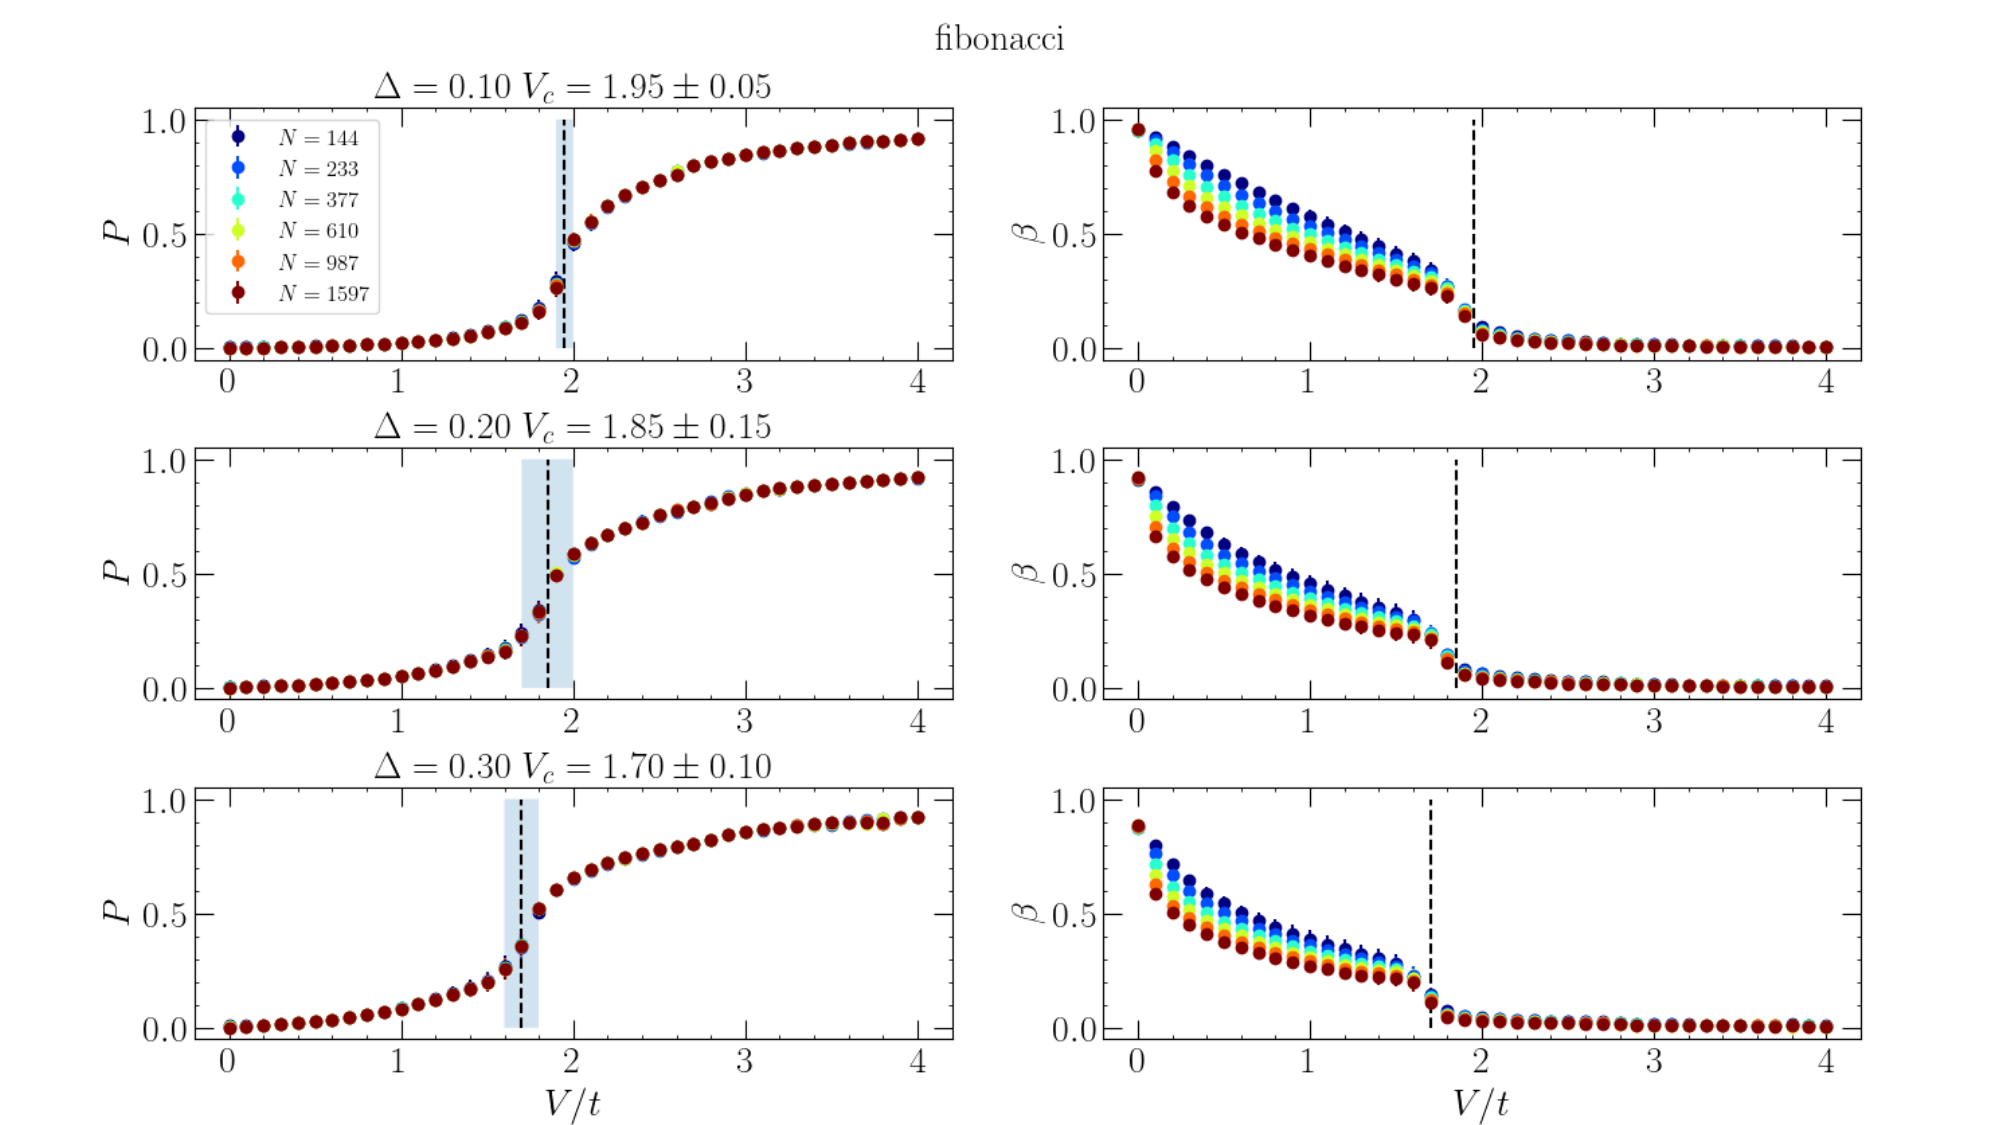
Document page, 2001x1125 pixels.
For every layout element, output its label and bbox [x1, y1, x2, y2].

picture [90, 10, 1873, 1125]
